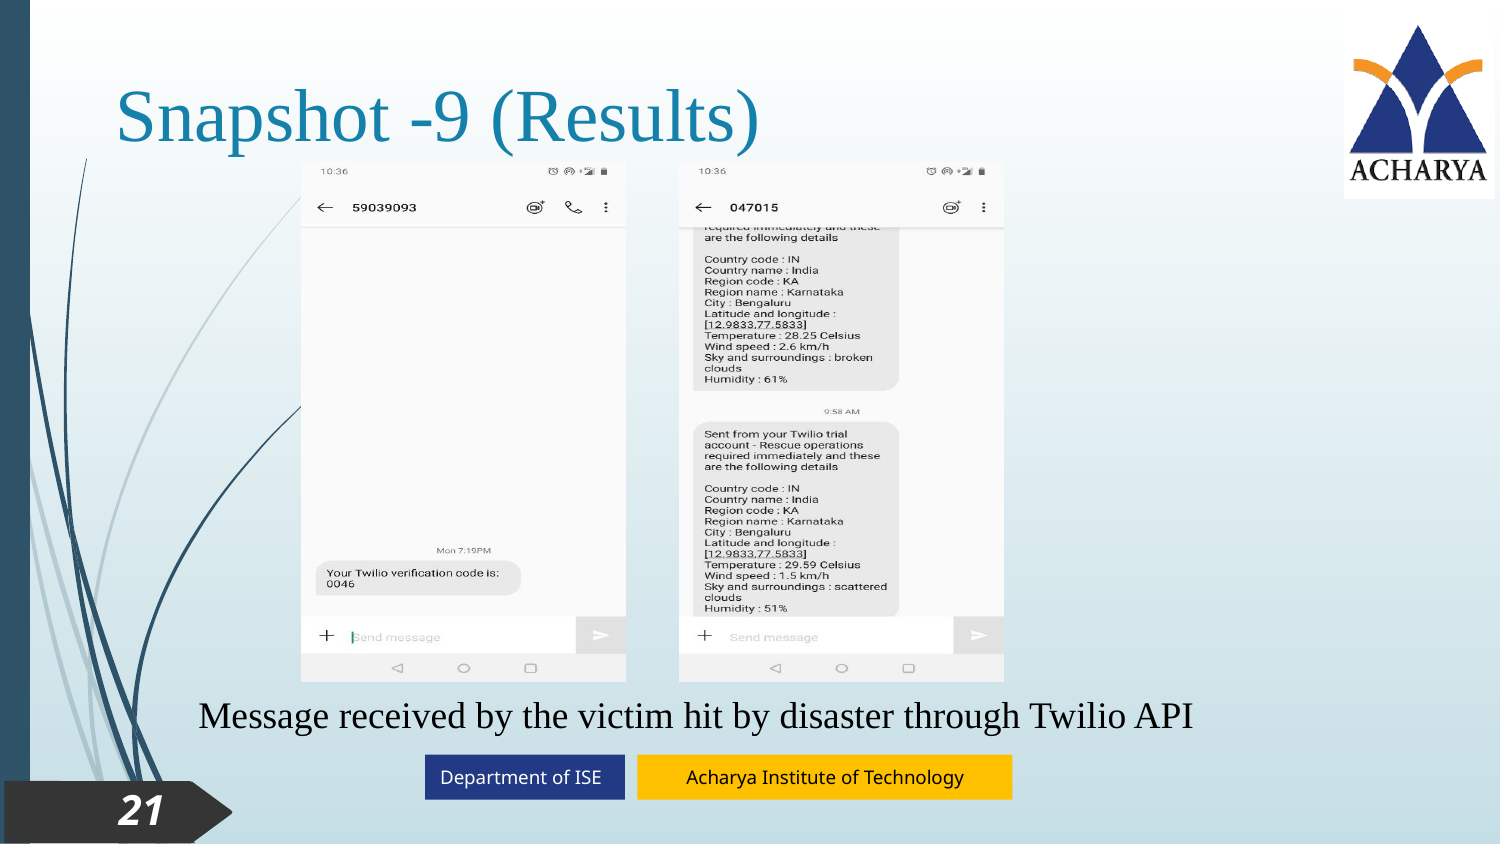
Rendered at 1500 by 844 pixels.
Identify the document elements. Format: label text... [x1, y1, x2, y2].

picture [678, 162, 1004, 682]
picture [1344, 5, 1495, 199]
title Snapshot -9 (Results) [100, 51, 1376, 233]
slide_number 21 [83, 789, 180, 835]
picture [300, 162, 626, 682]
text_box Message received by the victim hit by disaster through Twilio API [64, 683, 1329, 744]
